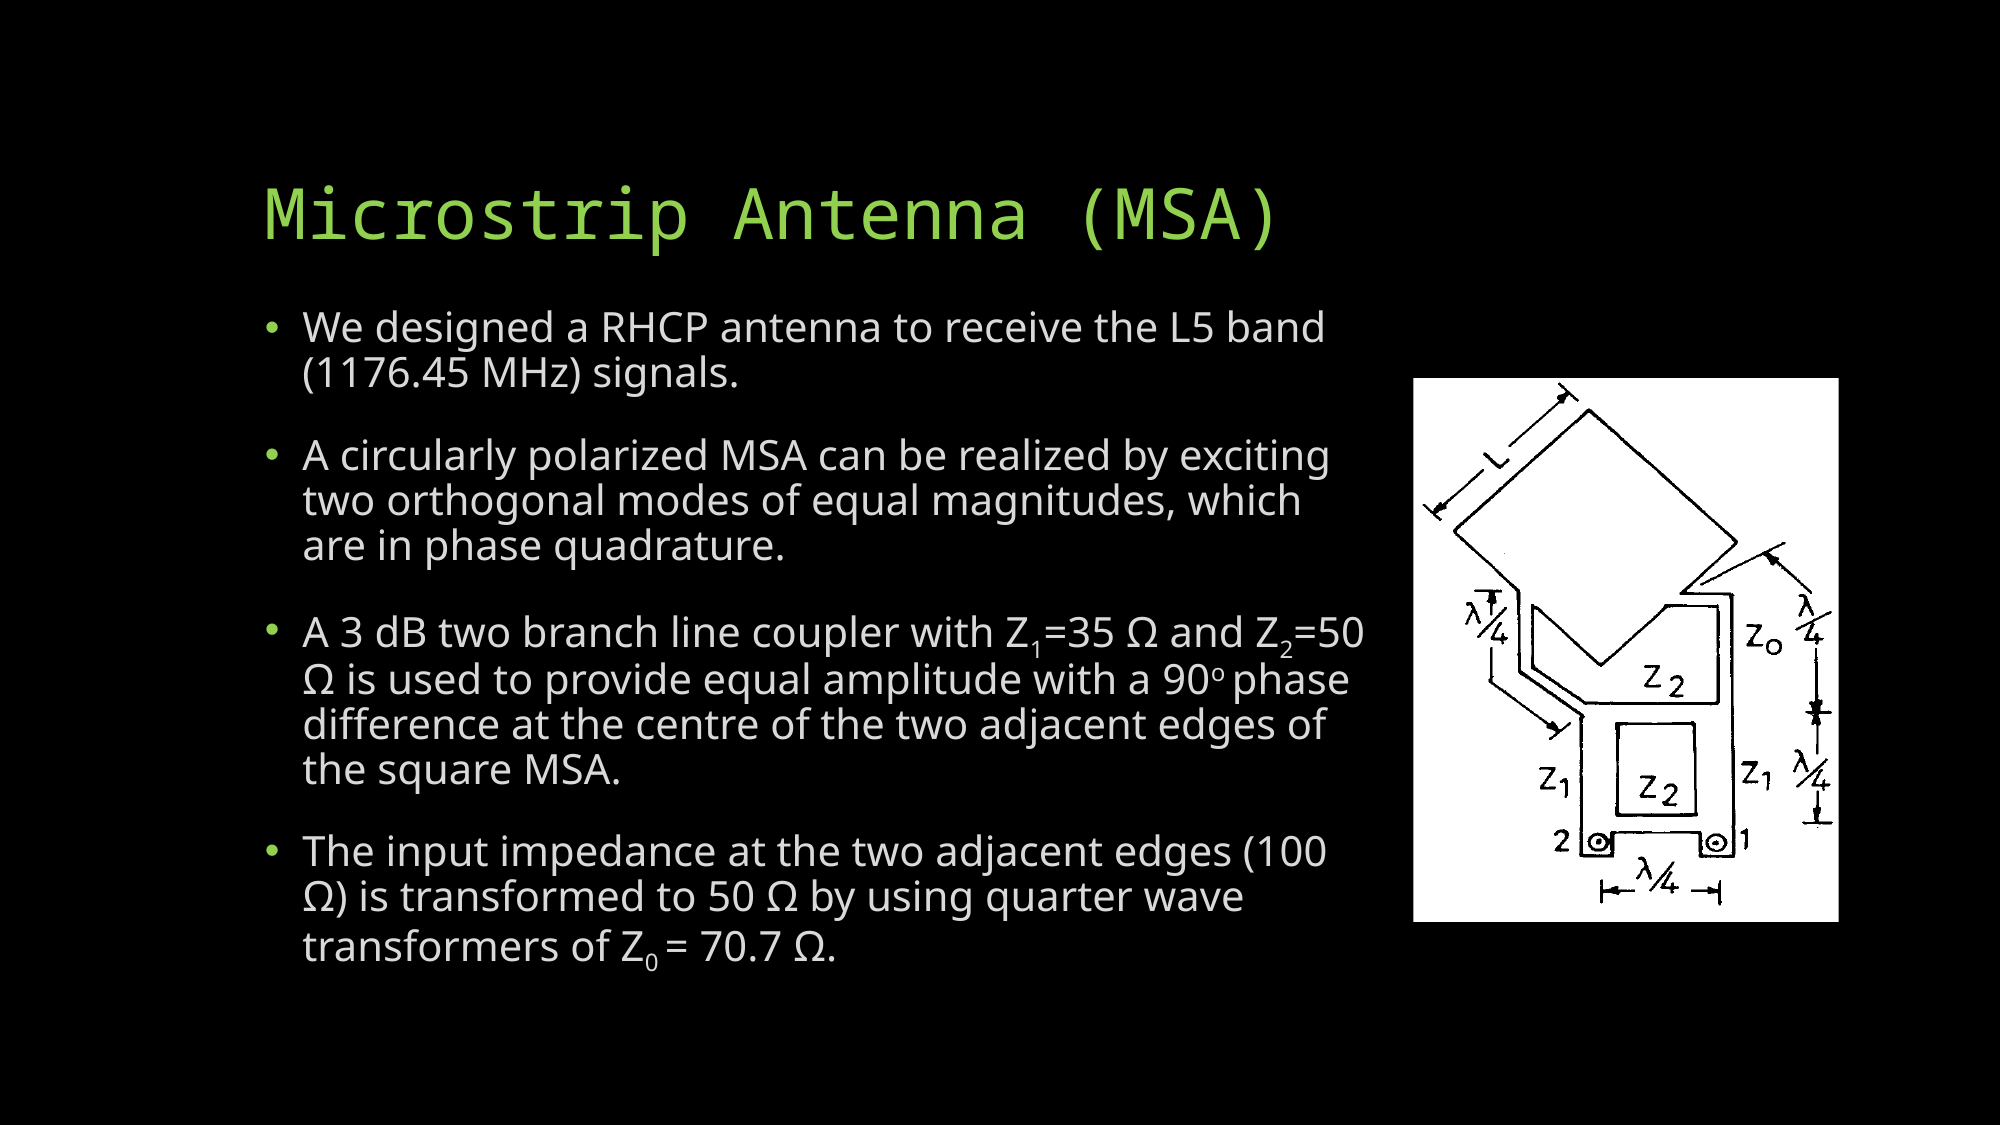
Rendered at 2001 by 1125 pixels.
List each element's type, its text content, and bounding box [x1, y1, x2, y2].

picture [1413, 378, 1839, 922]
title Microstrip Antenna (MSA) [249, 75, 1750, 263]
list We designed a RHCP antenna to receive the L5 band (1176.45 MHz) signals. A circularly polarized MSA can be realized by exciting two orthogonal modes of equal magnitudes, which are in phase quadrature. A 3 dB two branch line coupler with Z1=35 Ω and Z2=50 Ω is used to provide equal amplitude with a 90o phase difference at the centre of the two adjacent edges of the square MSA. The input impedance at the two adjacent edges (100 Ω) is transformed to 50 Ω by using quarter wave transformers of Z0 = 70.7 Ω. [249, 299, 1390, 1000]
